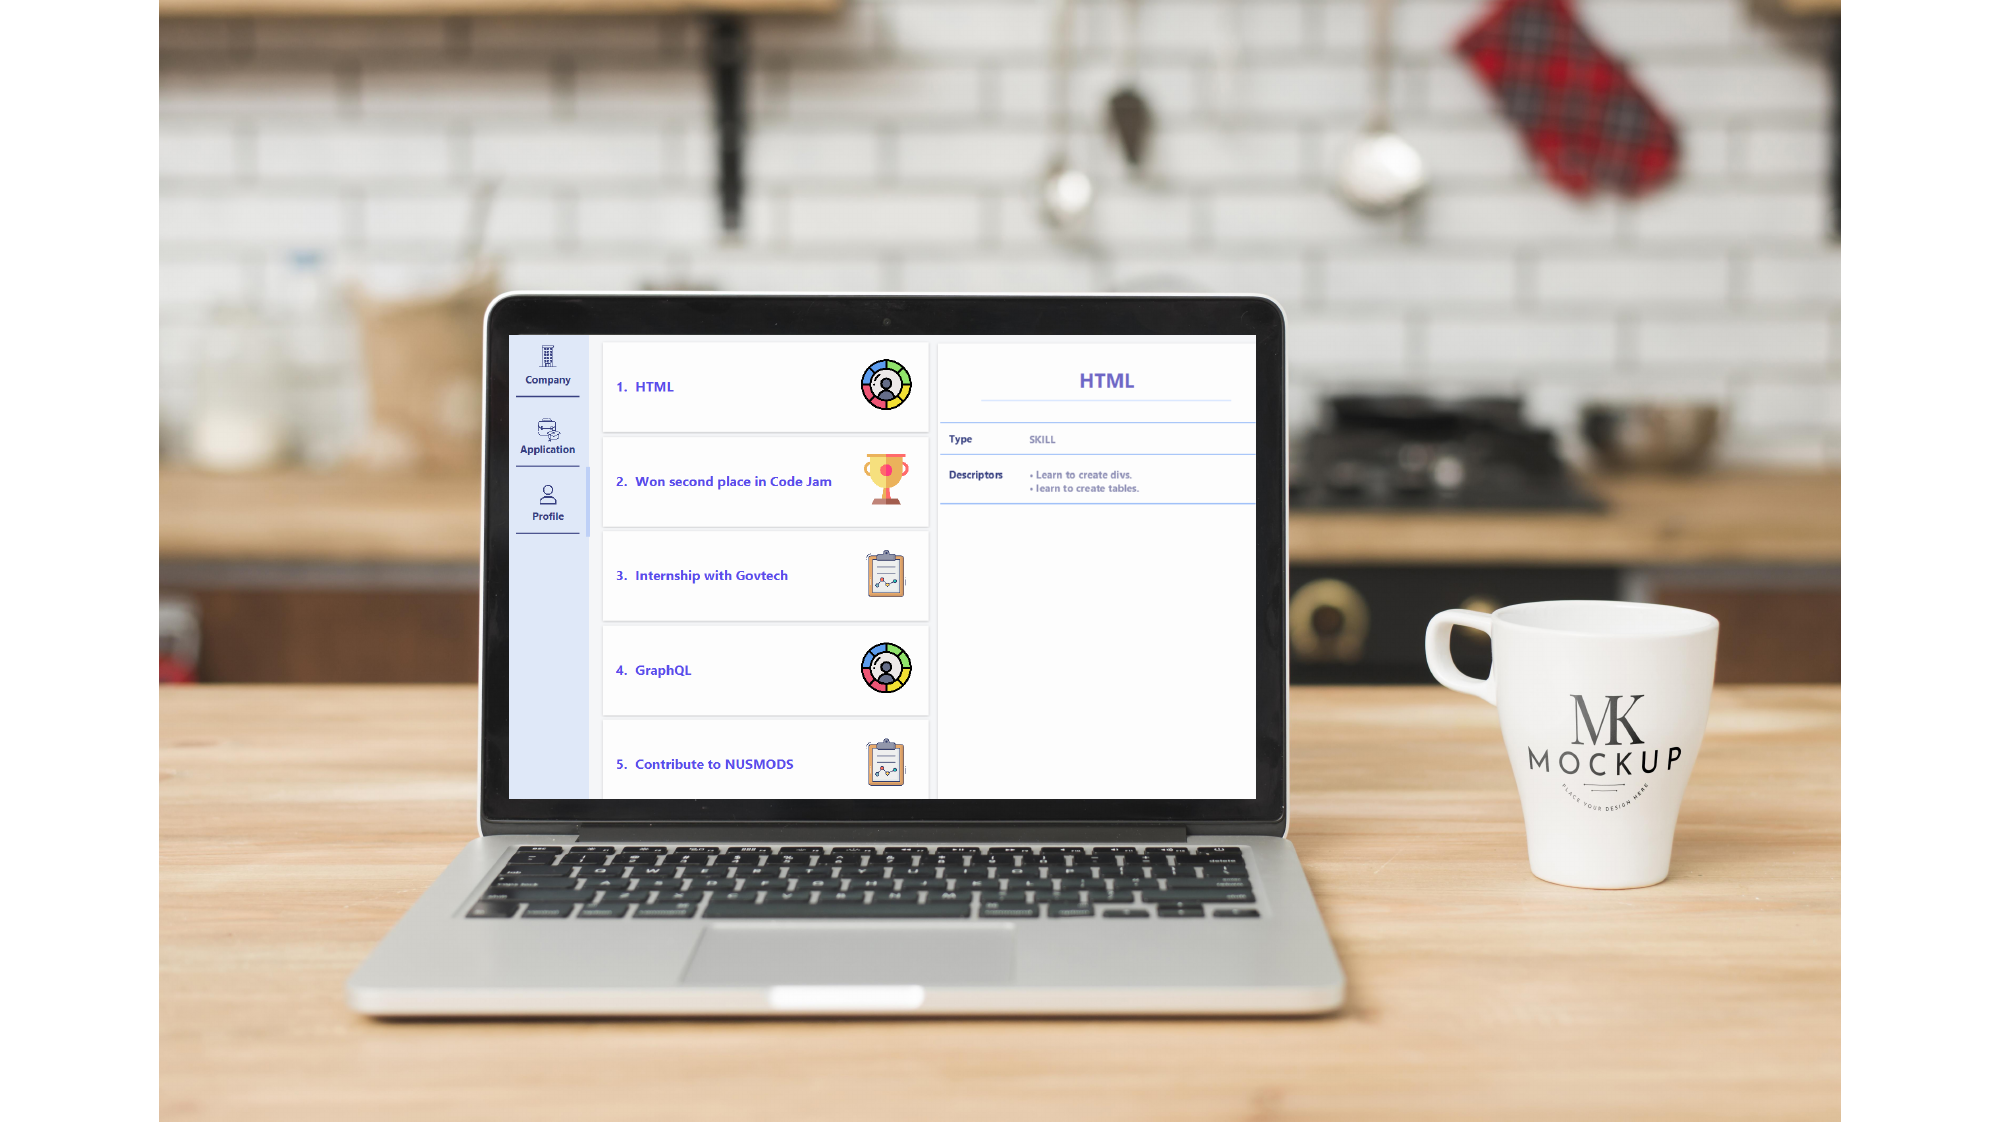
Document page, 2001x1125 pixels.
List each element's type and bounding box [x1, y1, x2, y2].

picture [159, 0, 1841, 1123]
